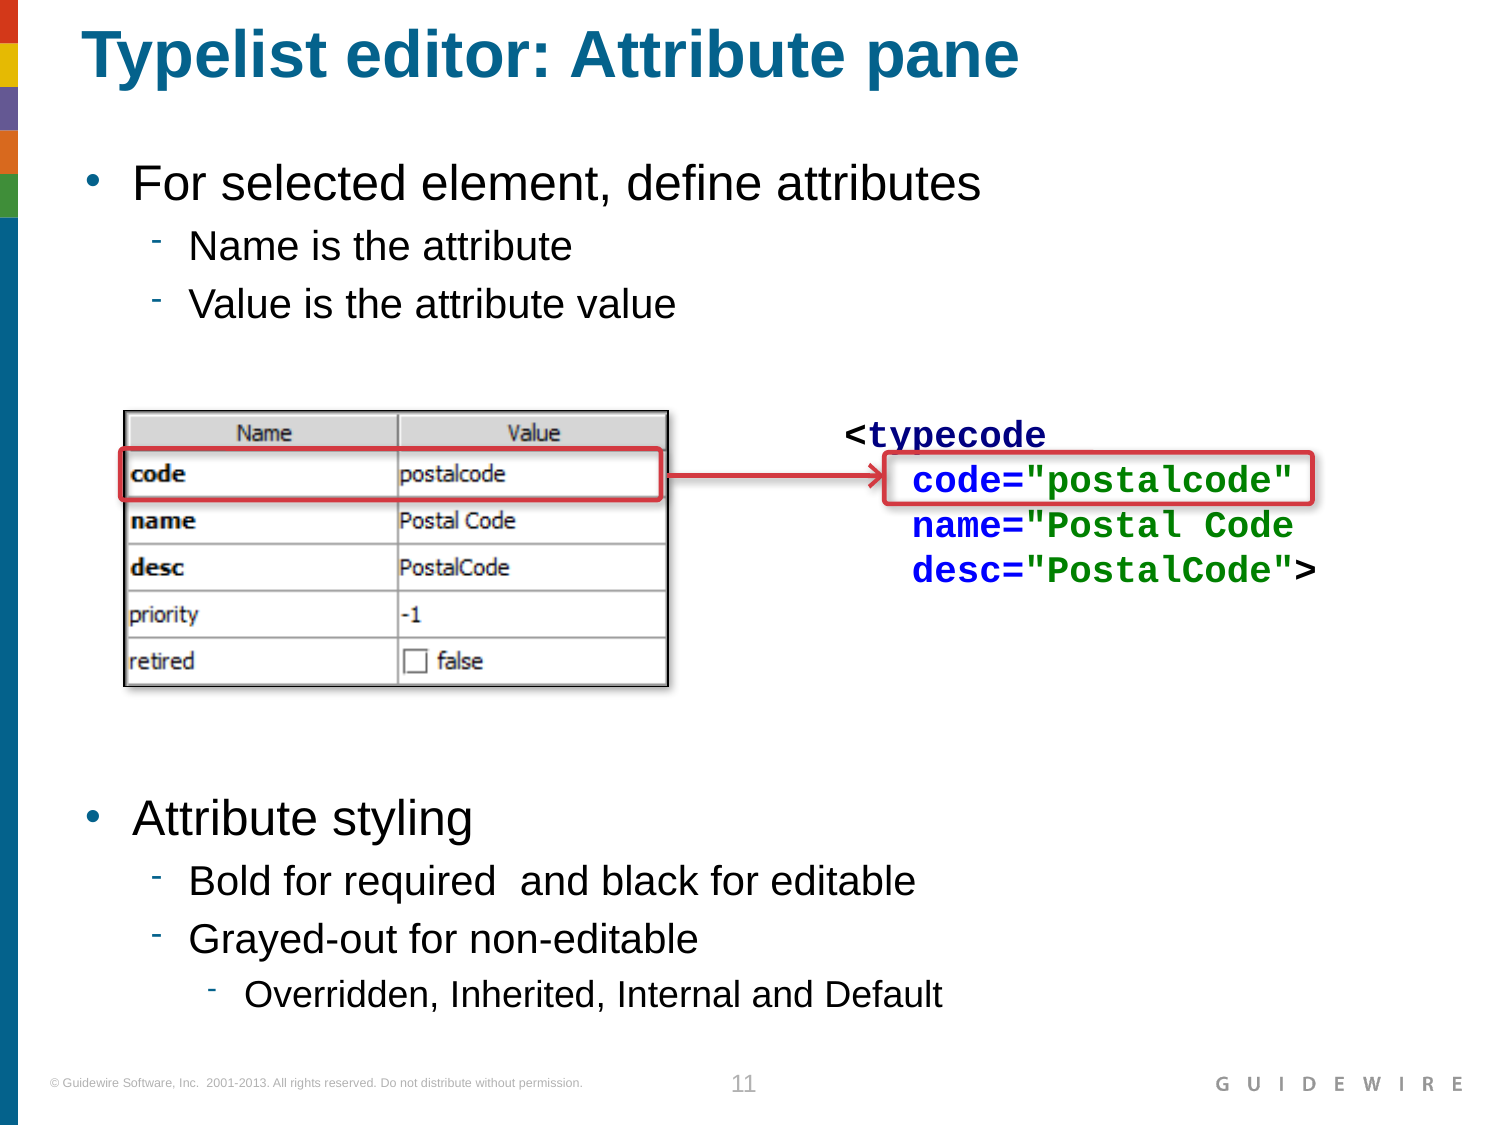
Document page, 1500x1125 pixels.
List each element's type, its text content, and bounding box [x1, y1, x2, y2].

text_box <typecode code="postalcode" name="Postal Code desc="PostalCode"> [829, 403, 1425, 598]
text_box [884, 452, 1313, 504]
list For selected element, define attributes Name is the attribute Value is the attribute value Attribute styling Bold for required and black for editable Grayed-out for non-editable Overridden, Inherited, Internal and Default [85, 149, 1450, 600]
picture [124, 410, 668, 686]
picture [1215, 1073, 1480, 1096]
title Typelist editor: Attribute pane [81, 19, 1446, 142]
